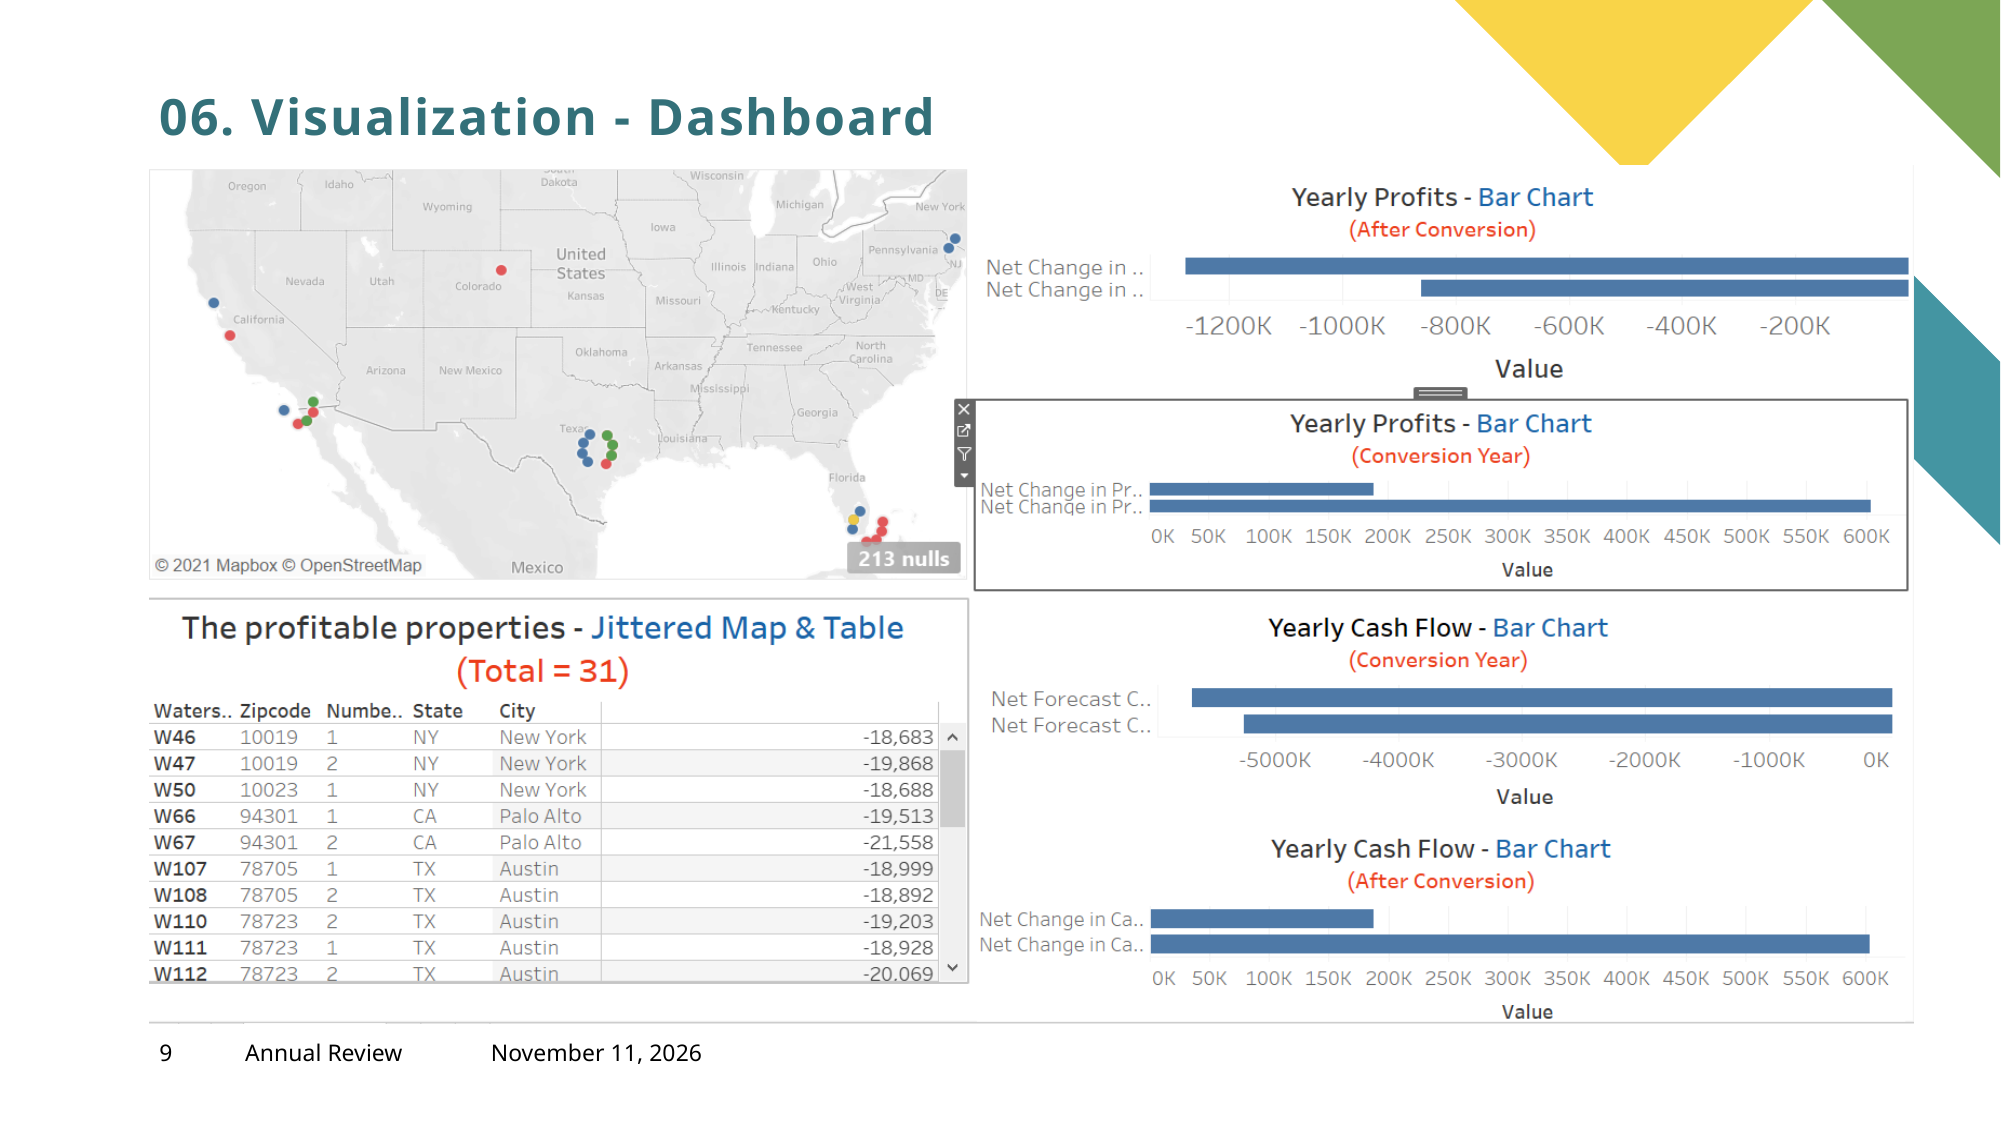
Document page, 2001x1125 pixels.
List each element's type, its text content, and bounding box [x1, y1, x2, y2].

slide_number 9 [159, 1038, 246, 1080]
picture [149, 165, 1915, 1024]
footer Annual Review [246, 1038, 491, 1080]
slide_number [491, 1038, 707, 1080]
title 06. Visualization - Dashboard [159, 45, 970, 146]
